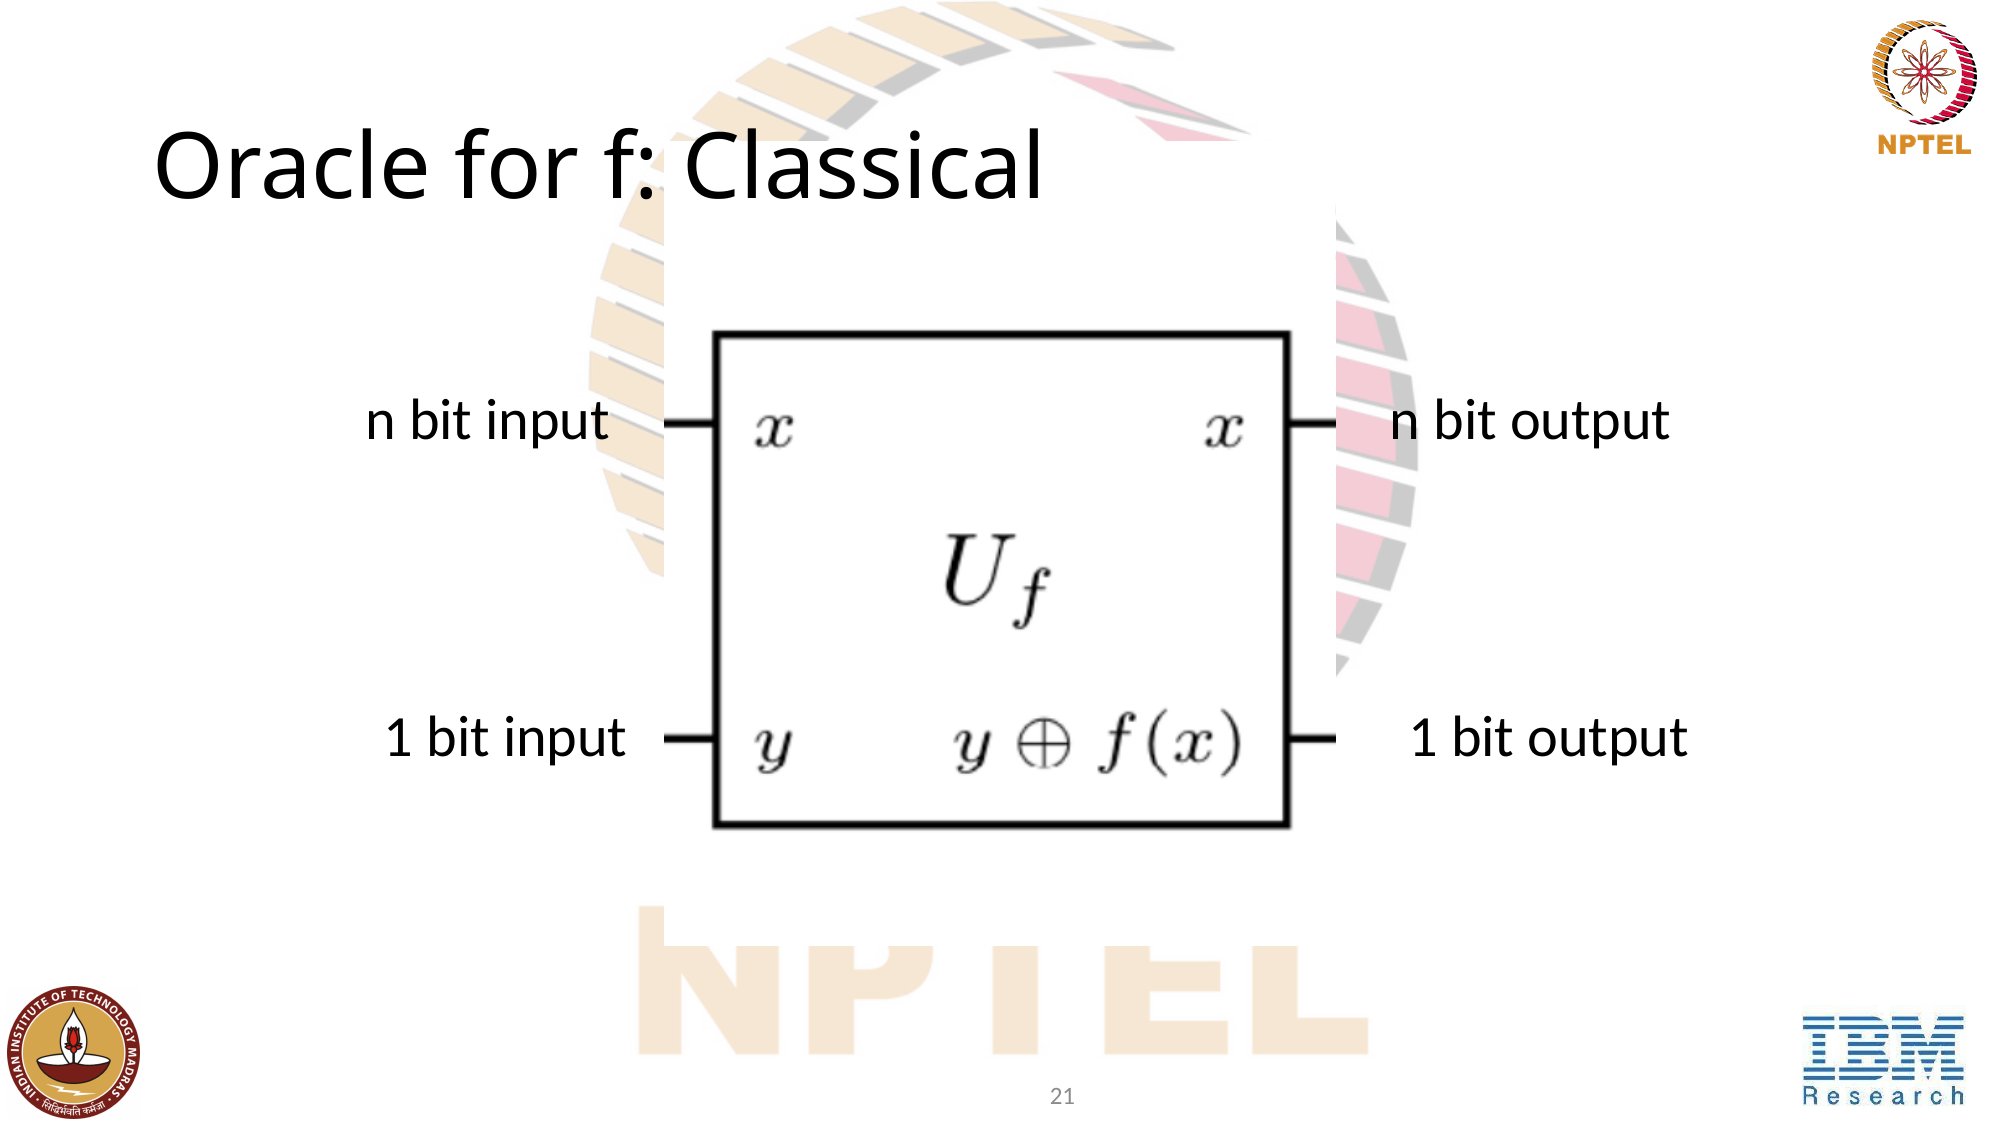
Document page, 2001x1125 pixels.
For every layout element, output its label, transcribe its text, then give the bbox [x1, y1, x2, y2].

title Oracle for f: Classical [137, 59, 1863, 278]
text_box n bit input [350, 373, 625, 459]
picture [1860, 6, 1993, 166]
picture [1776, 1005, 1993, 1119]
text_box 1 bit input [369, 690, 643, 776]
text_box 1 bit output [1393, 690, 1704, 776]
picture [7, 986, 140, 1119]
text_box n bit output [1375, 373, 1687, 459]
picture [663, 141, 1336, 946]
slide_number 21 [970, 1065, 1091, 1125]
